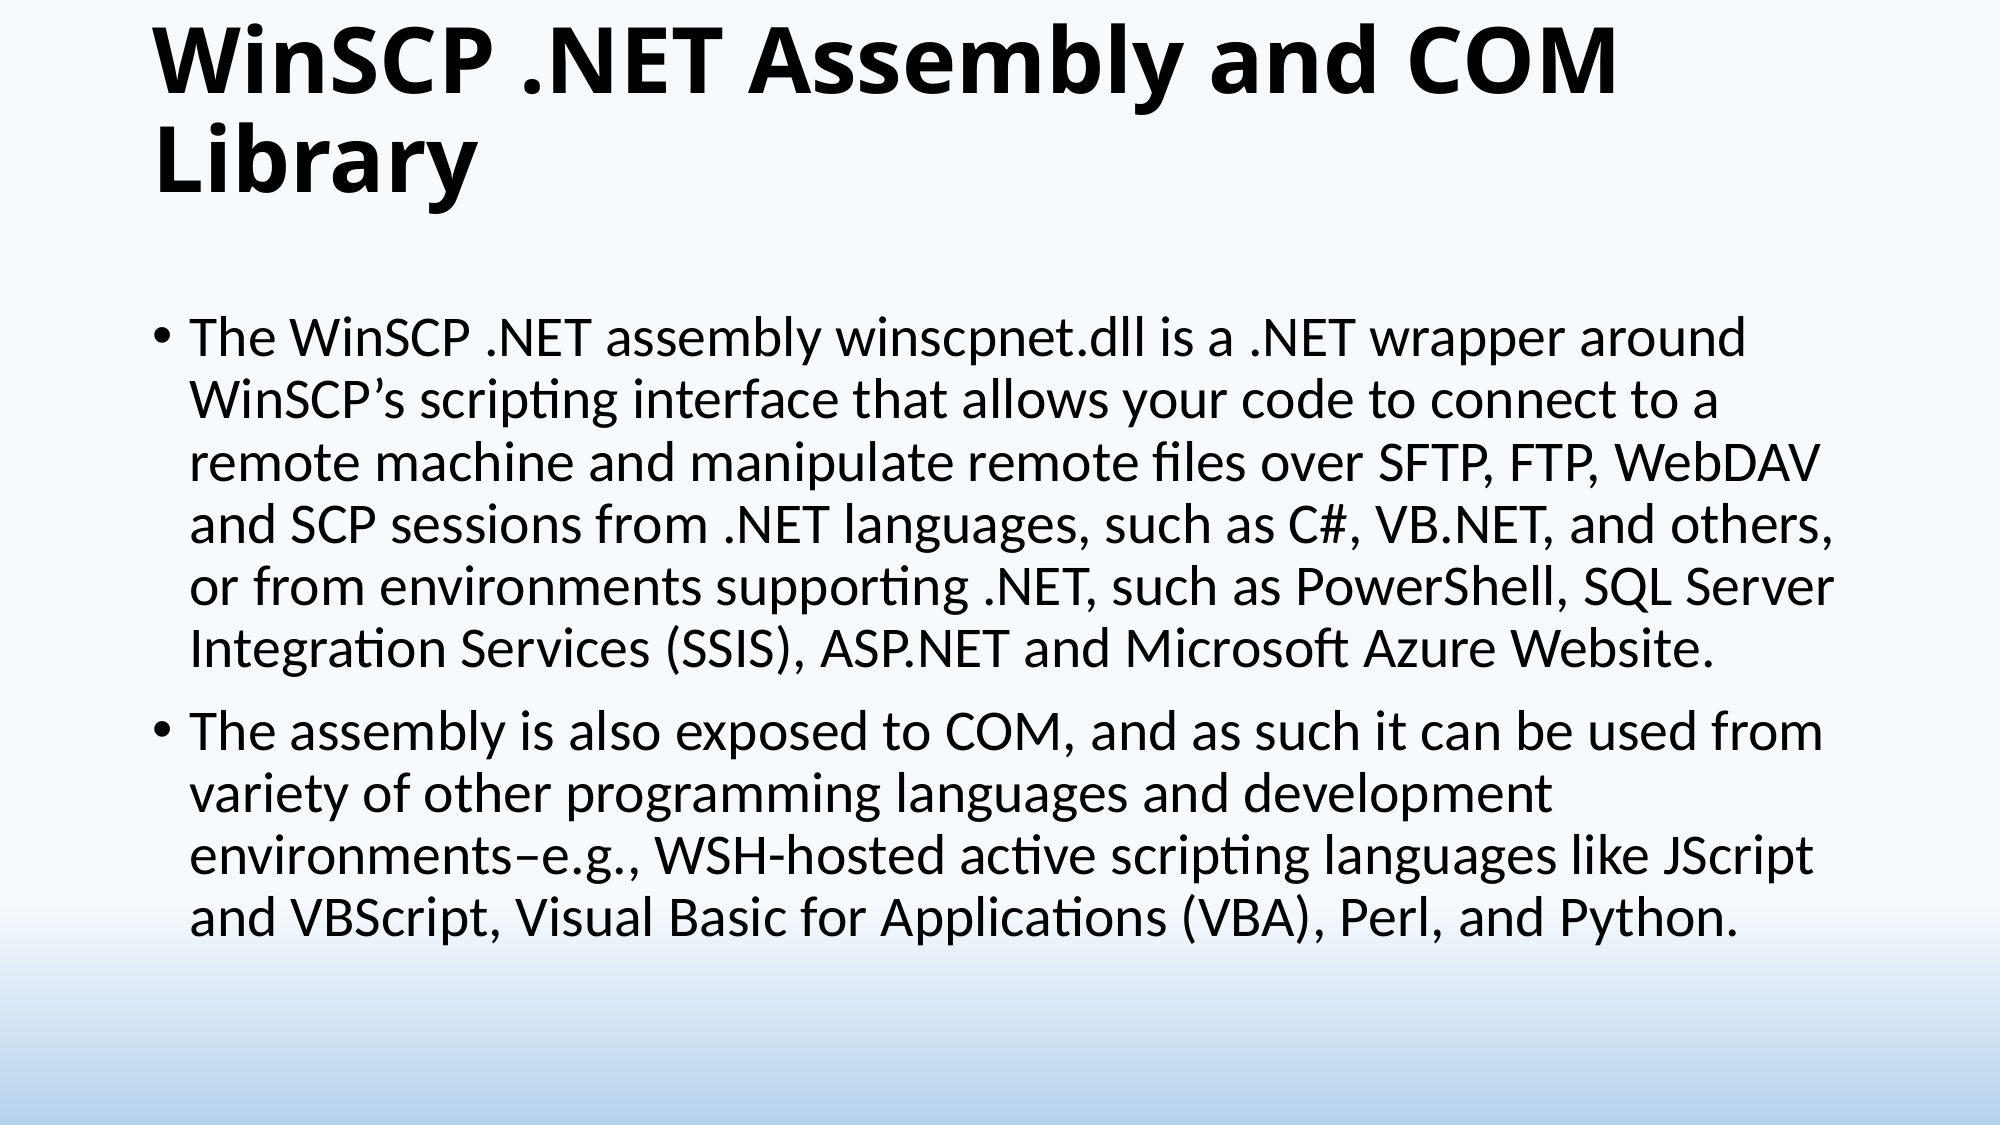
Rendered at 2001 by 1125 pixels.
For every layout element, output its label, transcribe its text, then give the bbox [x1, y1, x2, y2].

list The WinSCP .NET assembly winscpnet.dll is a .NET wrapper around WinSCP’s scripting interface that allows your code to connect to a remote machine and manipulate remote files over SFTP, FTP, WebDAV and SCP sessions from .NET languages, such as C#, VB.NET, and others, or from environments supporting .NET, such as PowerShell, SQL Server Integration Services (SSIS), ASP.NET and Microsoft Azure Website. The assembly is also exposed to COM, and as such it can be used from variety of other programming languages and development environments–e.g., WSH-hosted active scripting languages like JScript and VBScript, Visual Basic for Applications (VBA), Perl, and Python. [137, 299, 1863, 1014]
title WinSCP .NET Assembly and COM Library [137, 59, 1863, 278]
